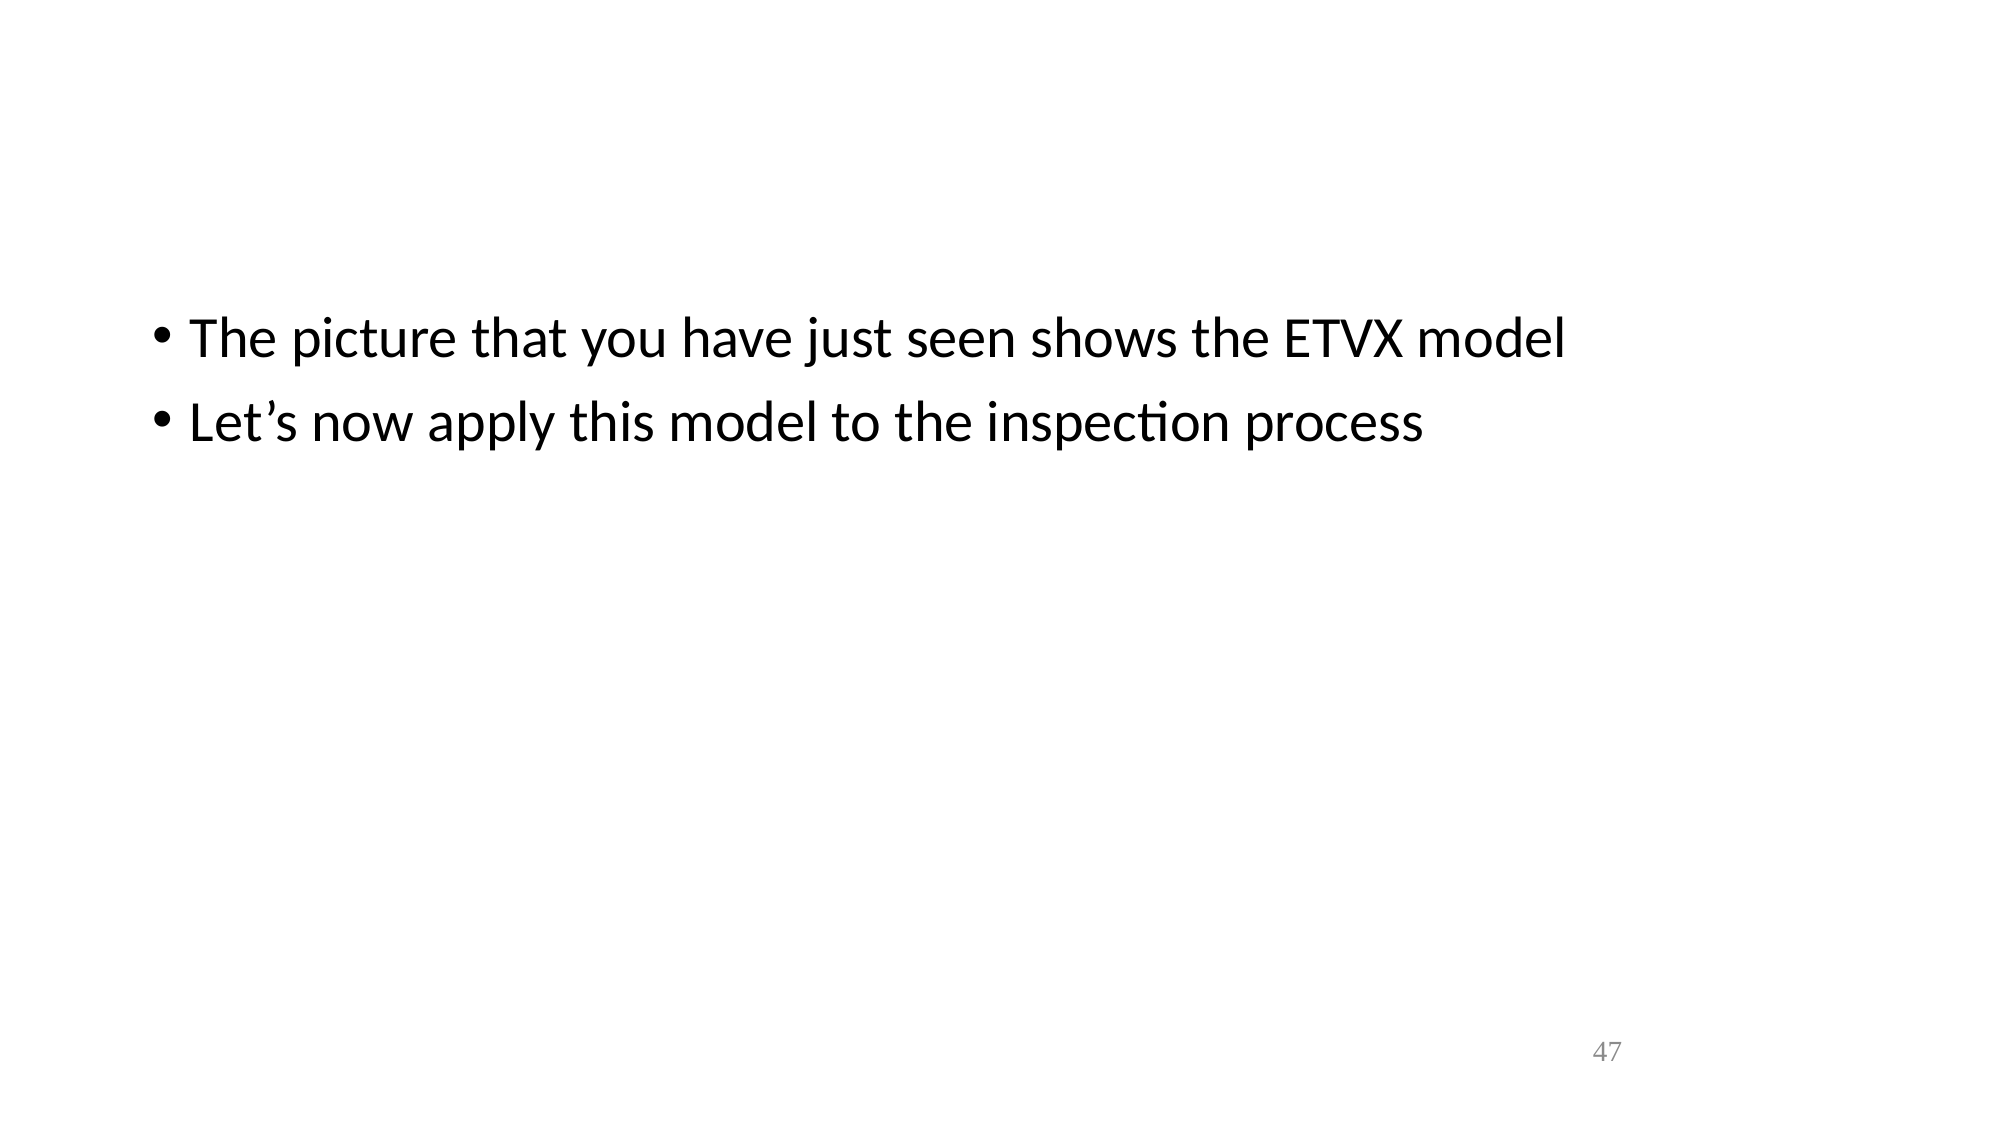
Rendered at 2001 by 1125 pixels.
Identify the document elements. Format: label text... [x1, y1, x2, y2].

slide_number 47 [1325, 1025, 1638, 1100]
list The picture that you have just seen shows the ETVX model Let’s now apply this model to the inspection process [137, 299, 1863, 1014]
